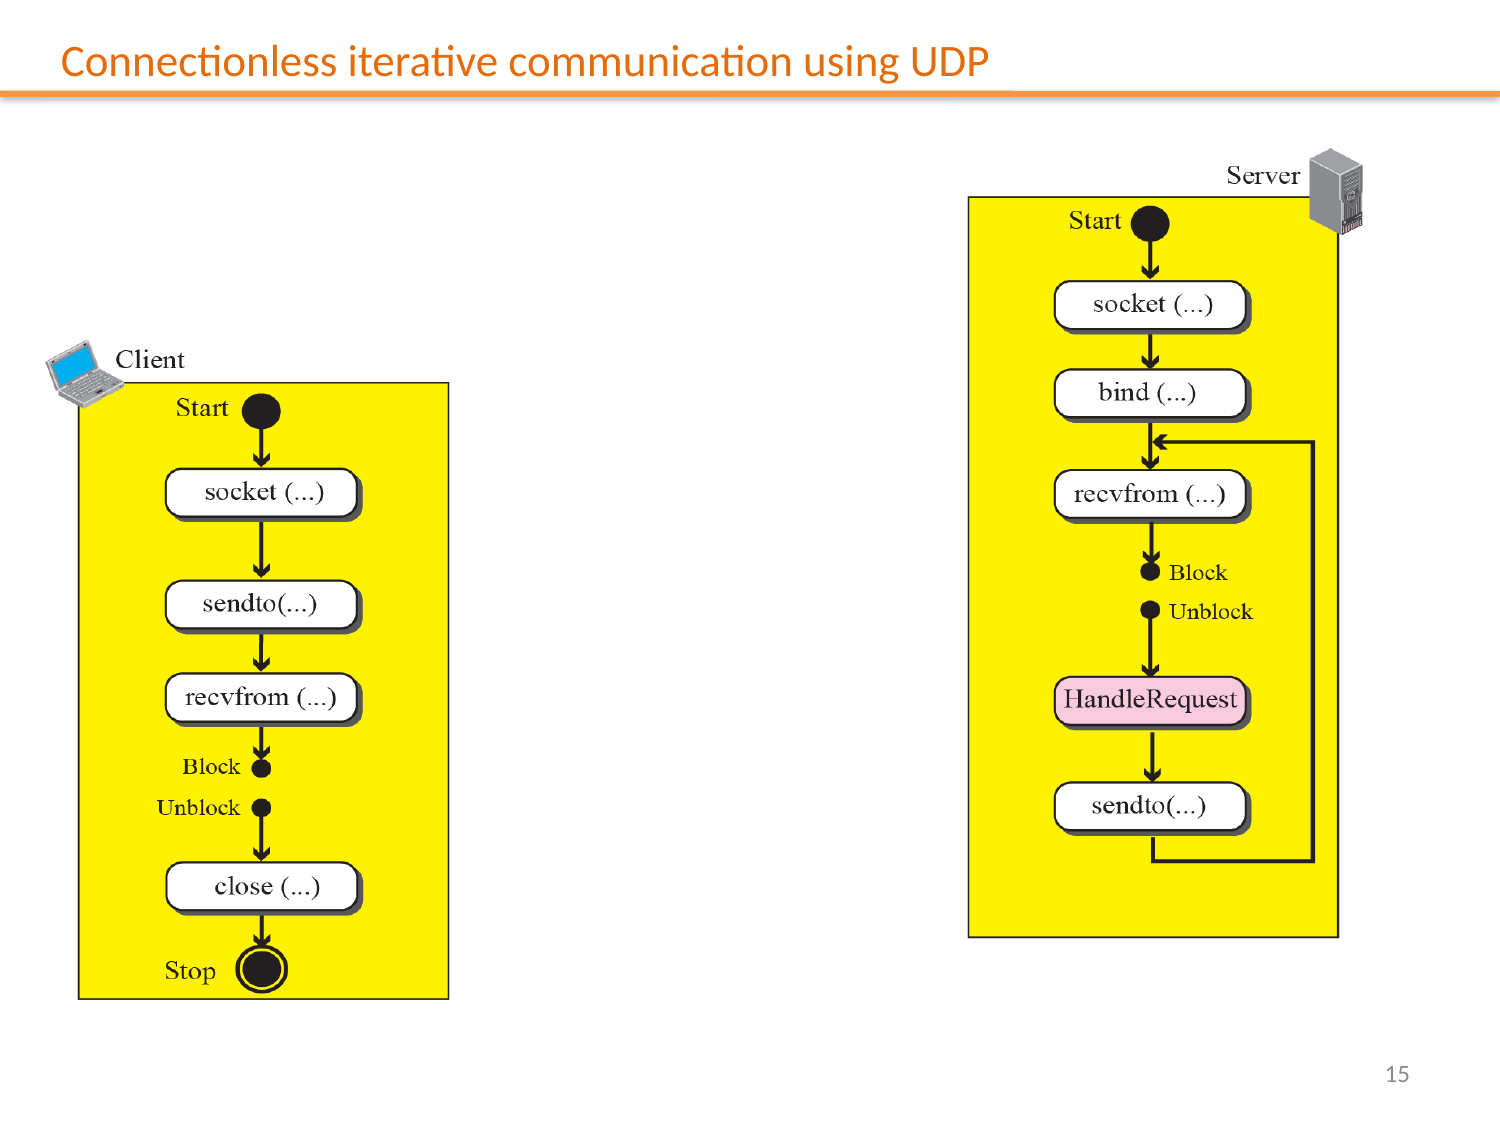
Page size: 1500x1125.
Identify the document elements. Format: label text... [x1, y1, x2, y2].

title Connectionless iterative communication using UDP [45, 23, 1500, 94]
slide_number 15 [1074, 1042, 1425, 1103]
picture [45, 148, 1363, 1000]
